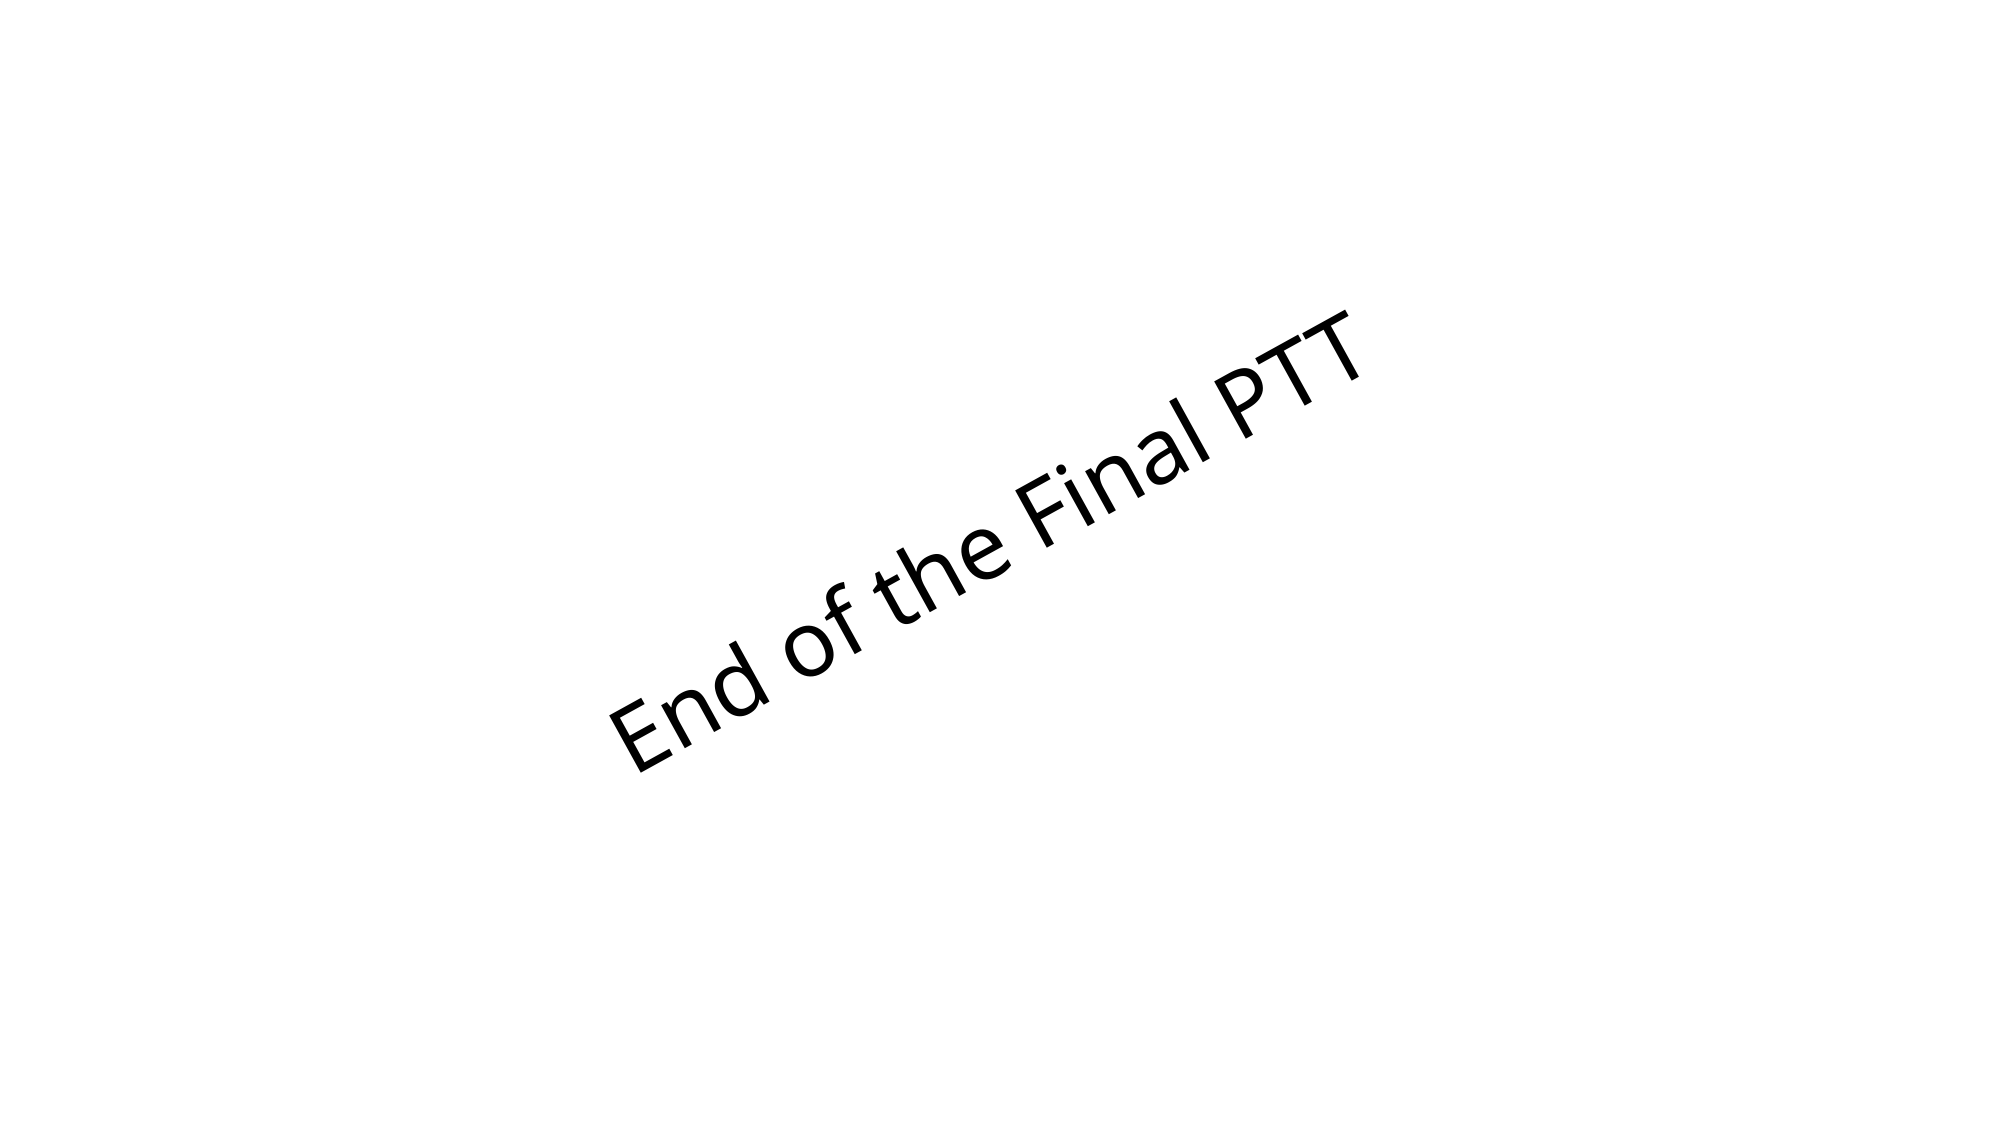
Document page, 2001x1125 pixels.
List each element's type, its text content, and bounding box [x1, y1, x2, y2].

title End of the Final PTT [0, 0, 2000, 1125]
